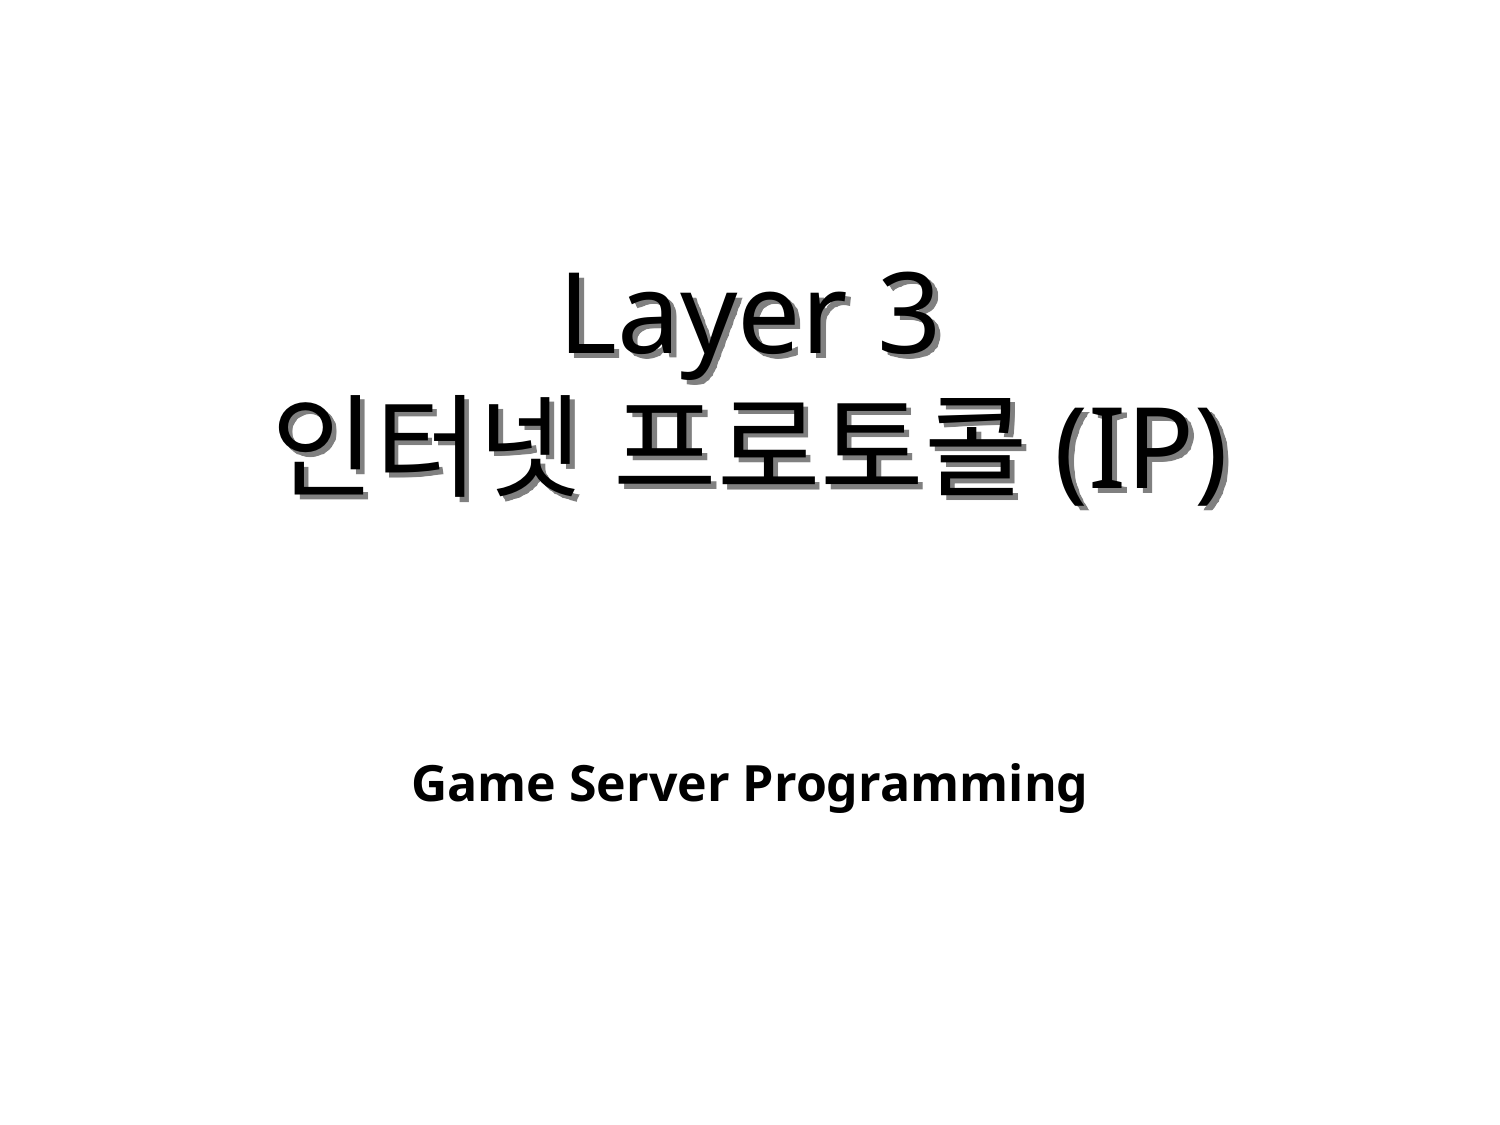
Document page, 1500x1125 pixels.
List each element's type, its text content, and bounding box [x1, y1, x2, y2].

title Layer 3 인터넷 프로토콜(IP) [112, 255, 1388, 497]
subtitle Game Server Programming [224, 743, 1276, 835]
